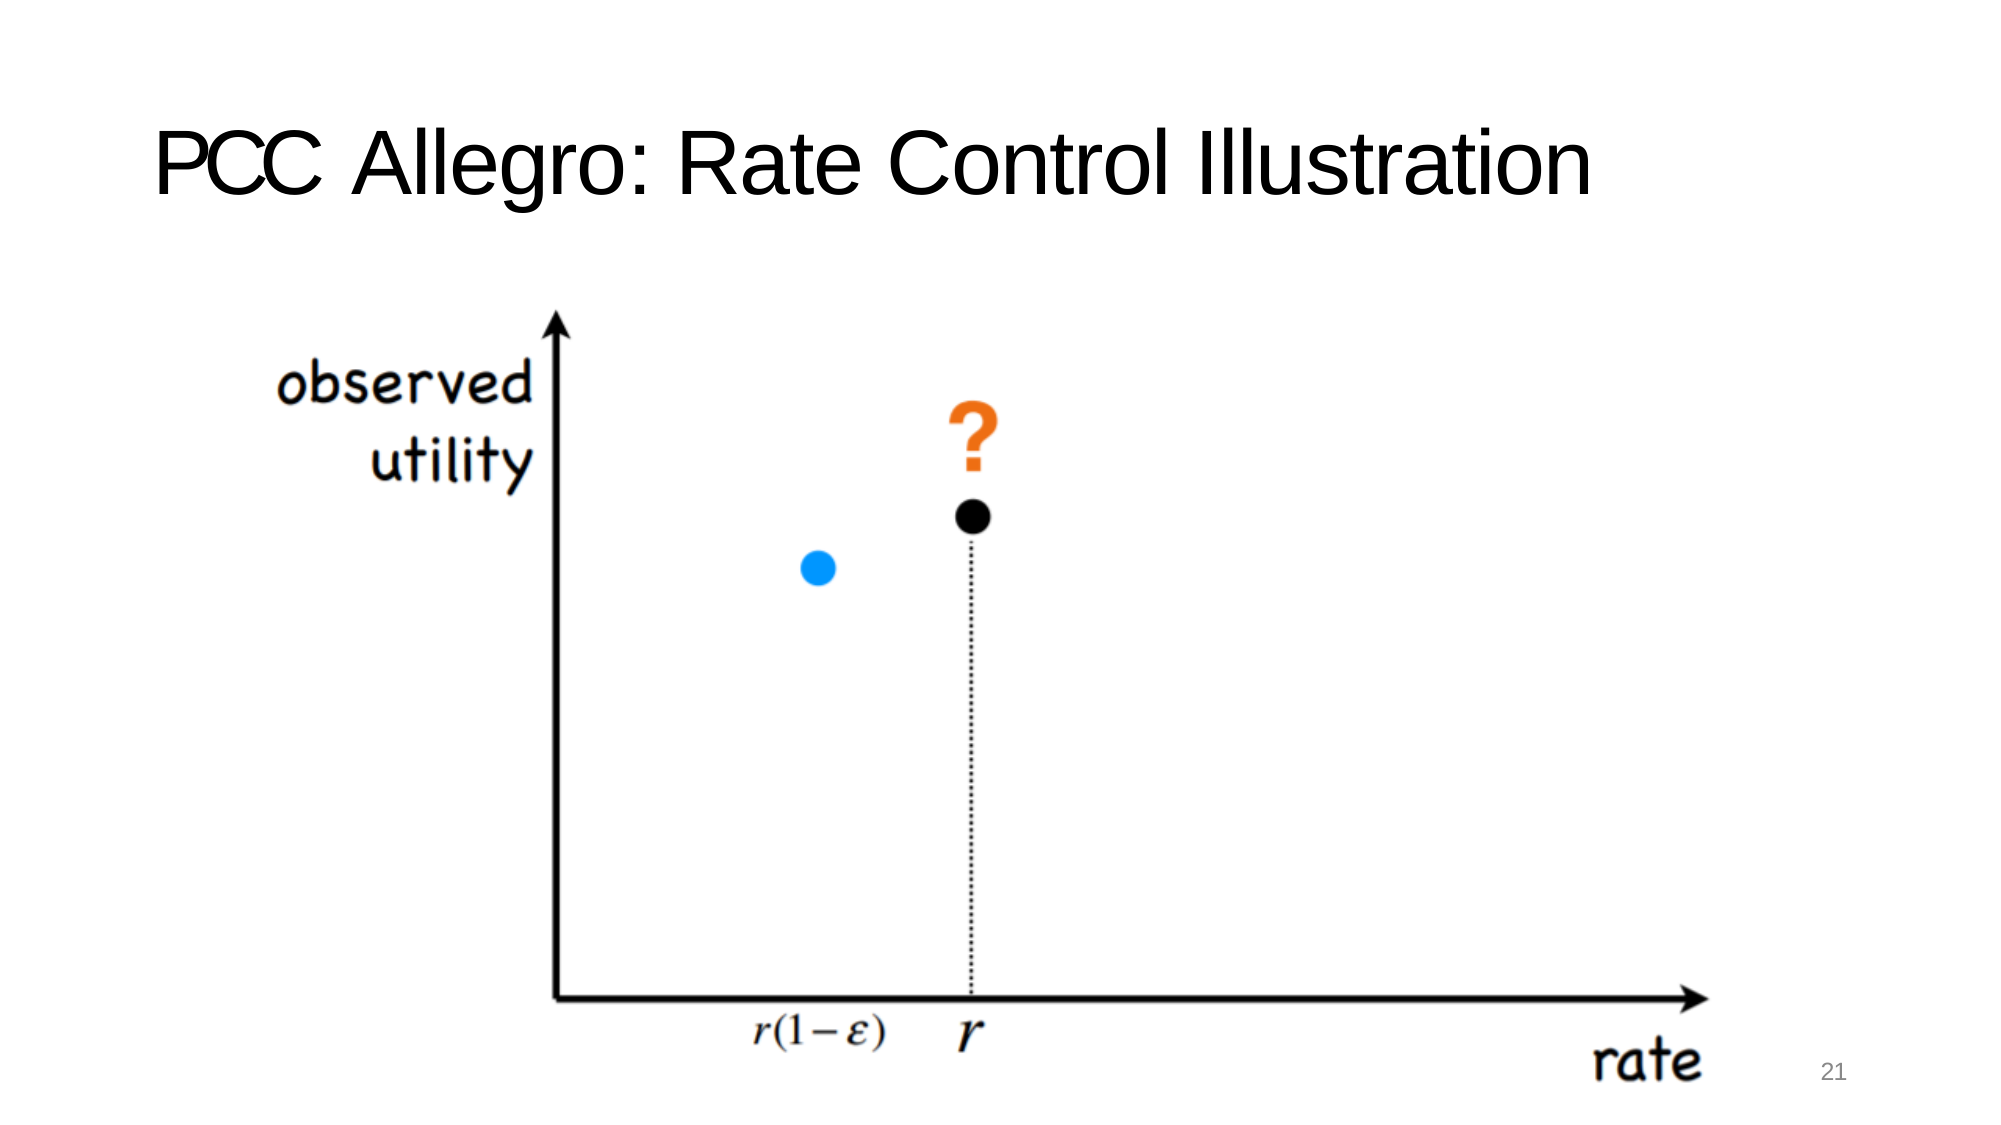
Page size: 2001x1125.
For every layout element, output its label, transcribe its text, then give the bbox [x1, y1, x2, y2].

picture [272, 303, 1716, 1089]
title PCC Allegro: Rate Control Illustration [150, 100, 1838, 291]
slide_number 21 [1816, 1058, 1852, 1089]
